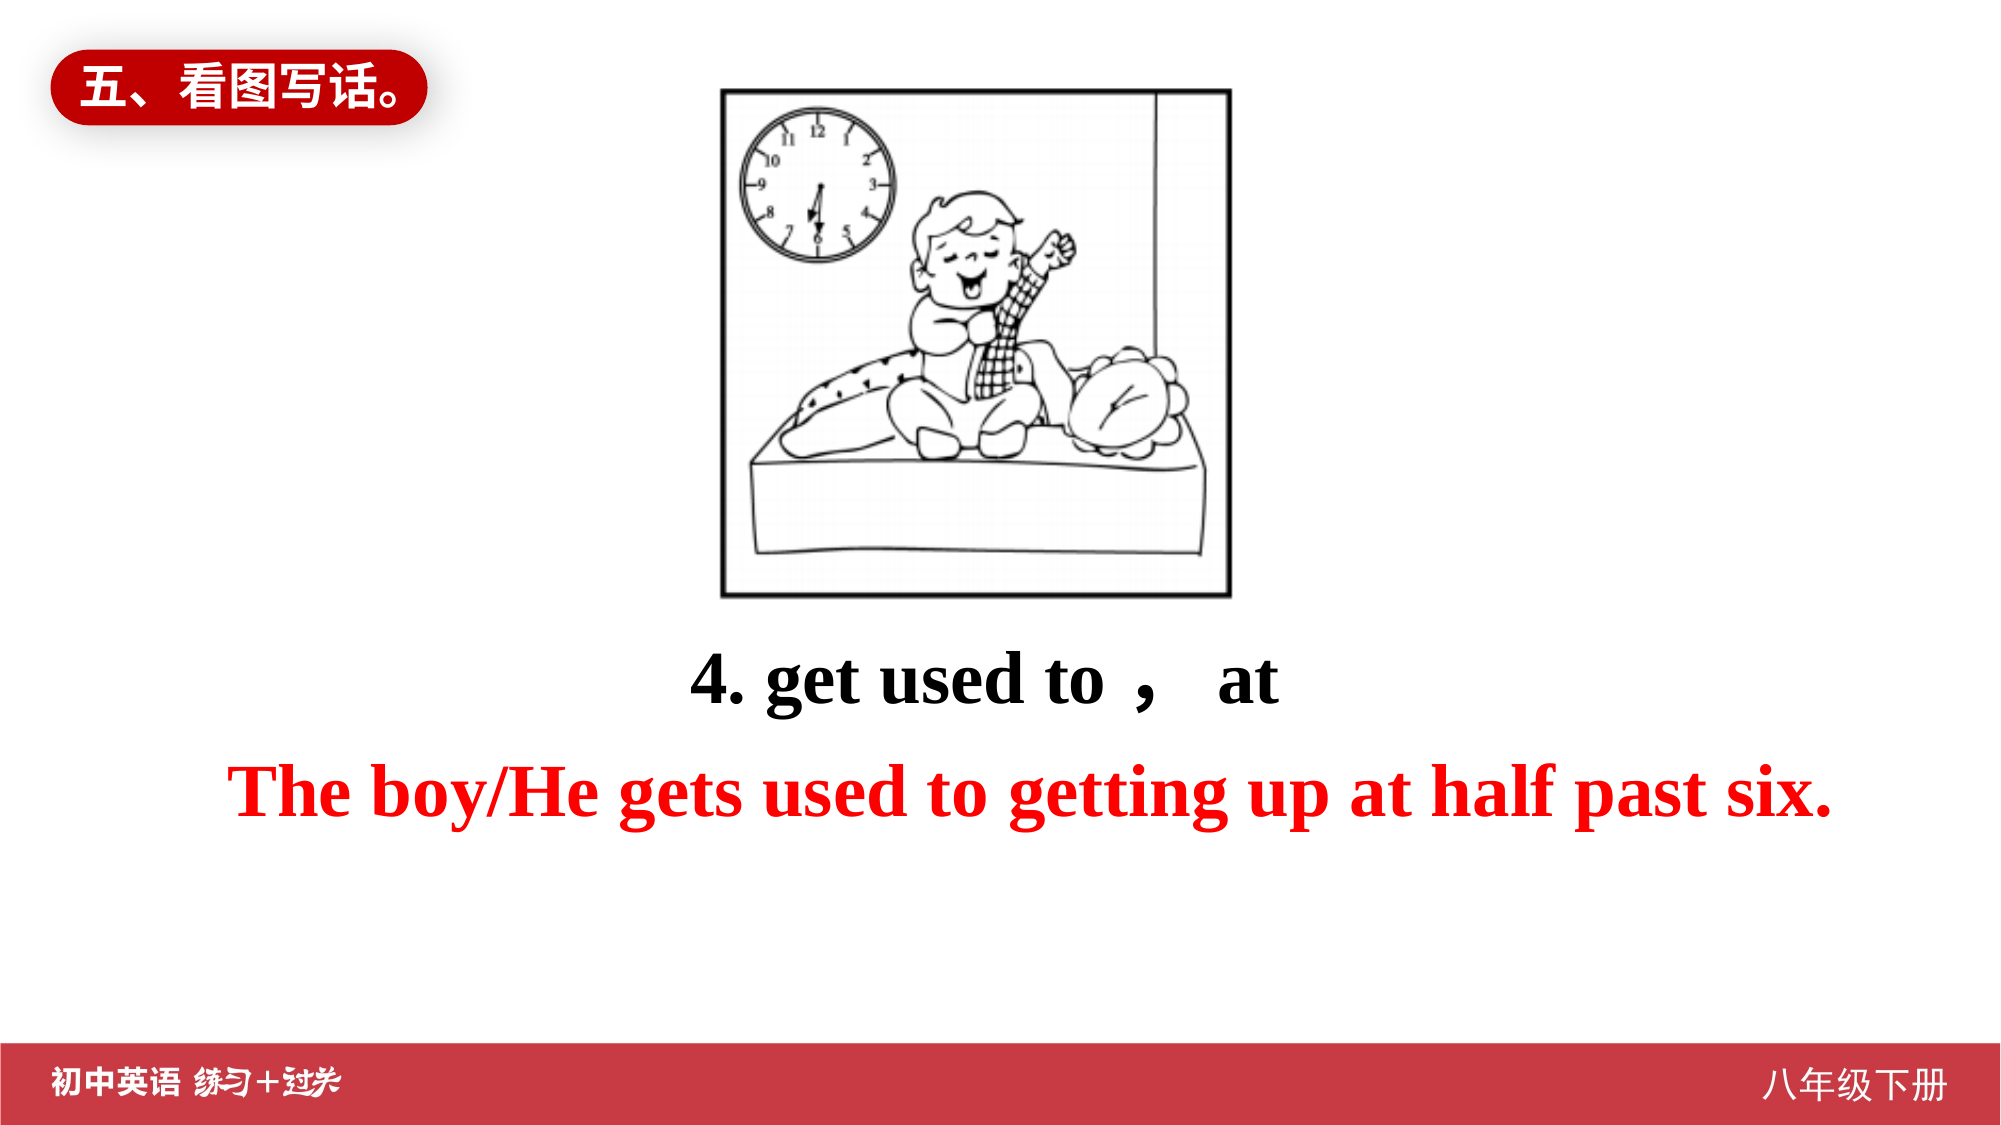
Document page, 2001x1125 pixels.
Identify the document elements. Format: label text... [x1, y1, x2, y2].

text_box [70, 122, 408, 127]
picture [0, 0, 2001, 1125]
text_box The boy/He gets used to getting up at half past six. [212, 709, 2000, 839]
text_box 4. get used to，at [675, 575, 1325, 709]
text_box 五、看图写话。 [63, 47, 428, 122]
text_box [49, 58, 63, 117]
